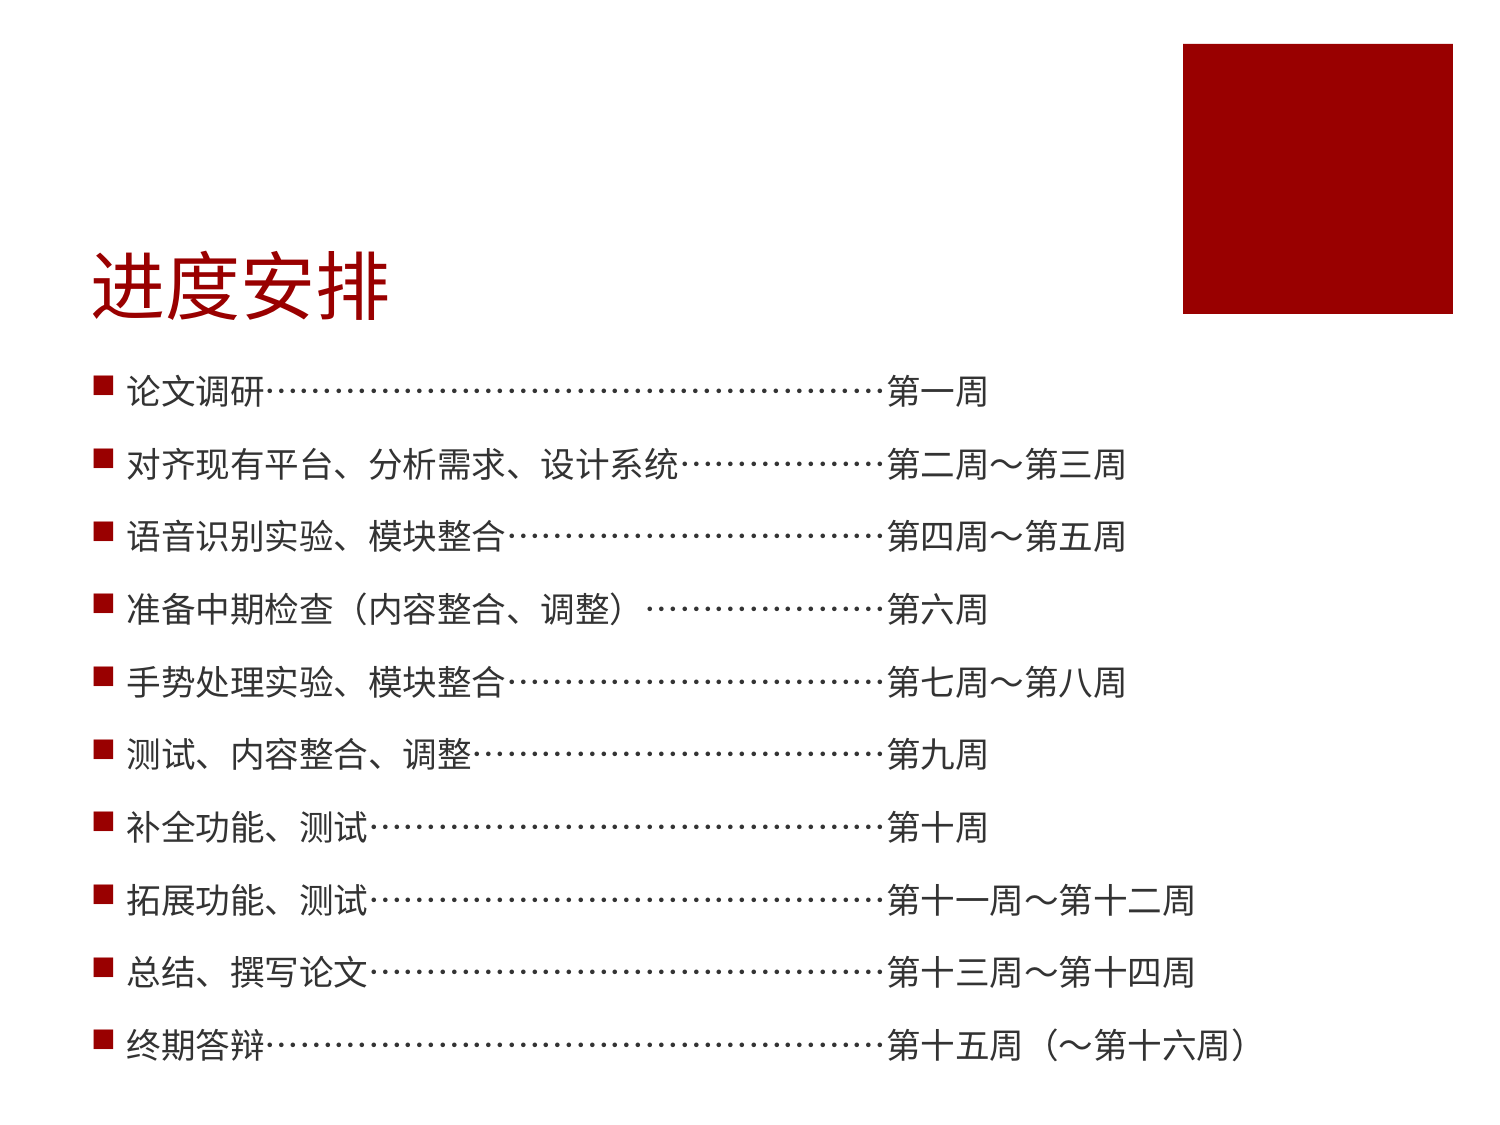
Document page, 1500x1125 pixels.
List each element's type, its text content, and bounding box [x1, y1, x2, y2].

list 论文调研………………………………………………第一周 对齐现有平台、分析需求、设计系统………………第二周～第三周 语音识别实验、模块整合……………………………第四周～第五周 准备中期检查（内容整合、调整）…………………第六周 手势处理实验、模块整合……………………………第七周～第八周 测试、内容整合、调整………………………………第九周 补全功能、测试………………………………………第十周 拓展功能、测试………………………………………第十一周～第十二周 总结、撰写论文………………………………………第十三周～第十四周 终期答辩………………………………………………第十五周（～第十六周） [75, 362, 1472, 1075]
title 进度安排 [75, 149, 1143, 338]
